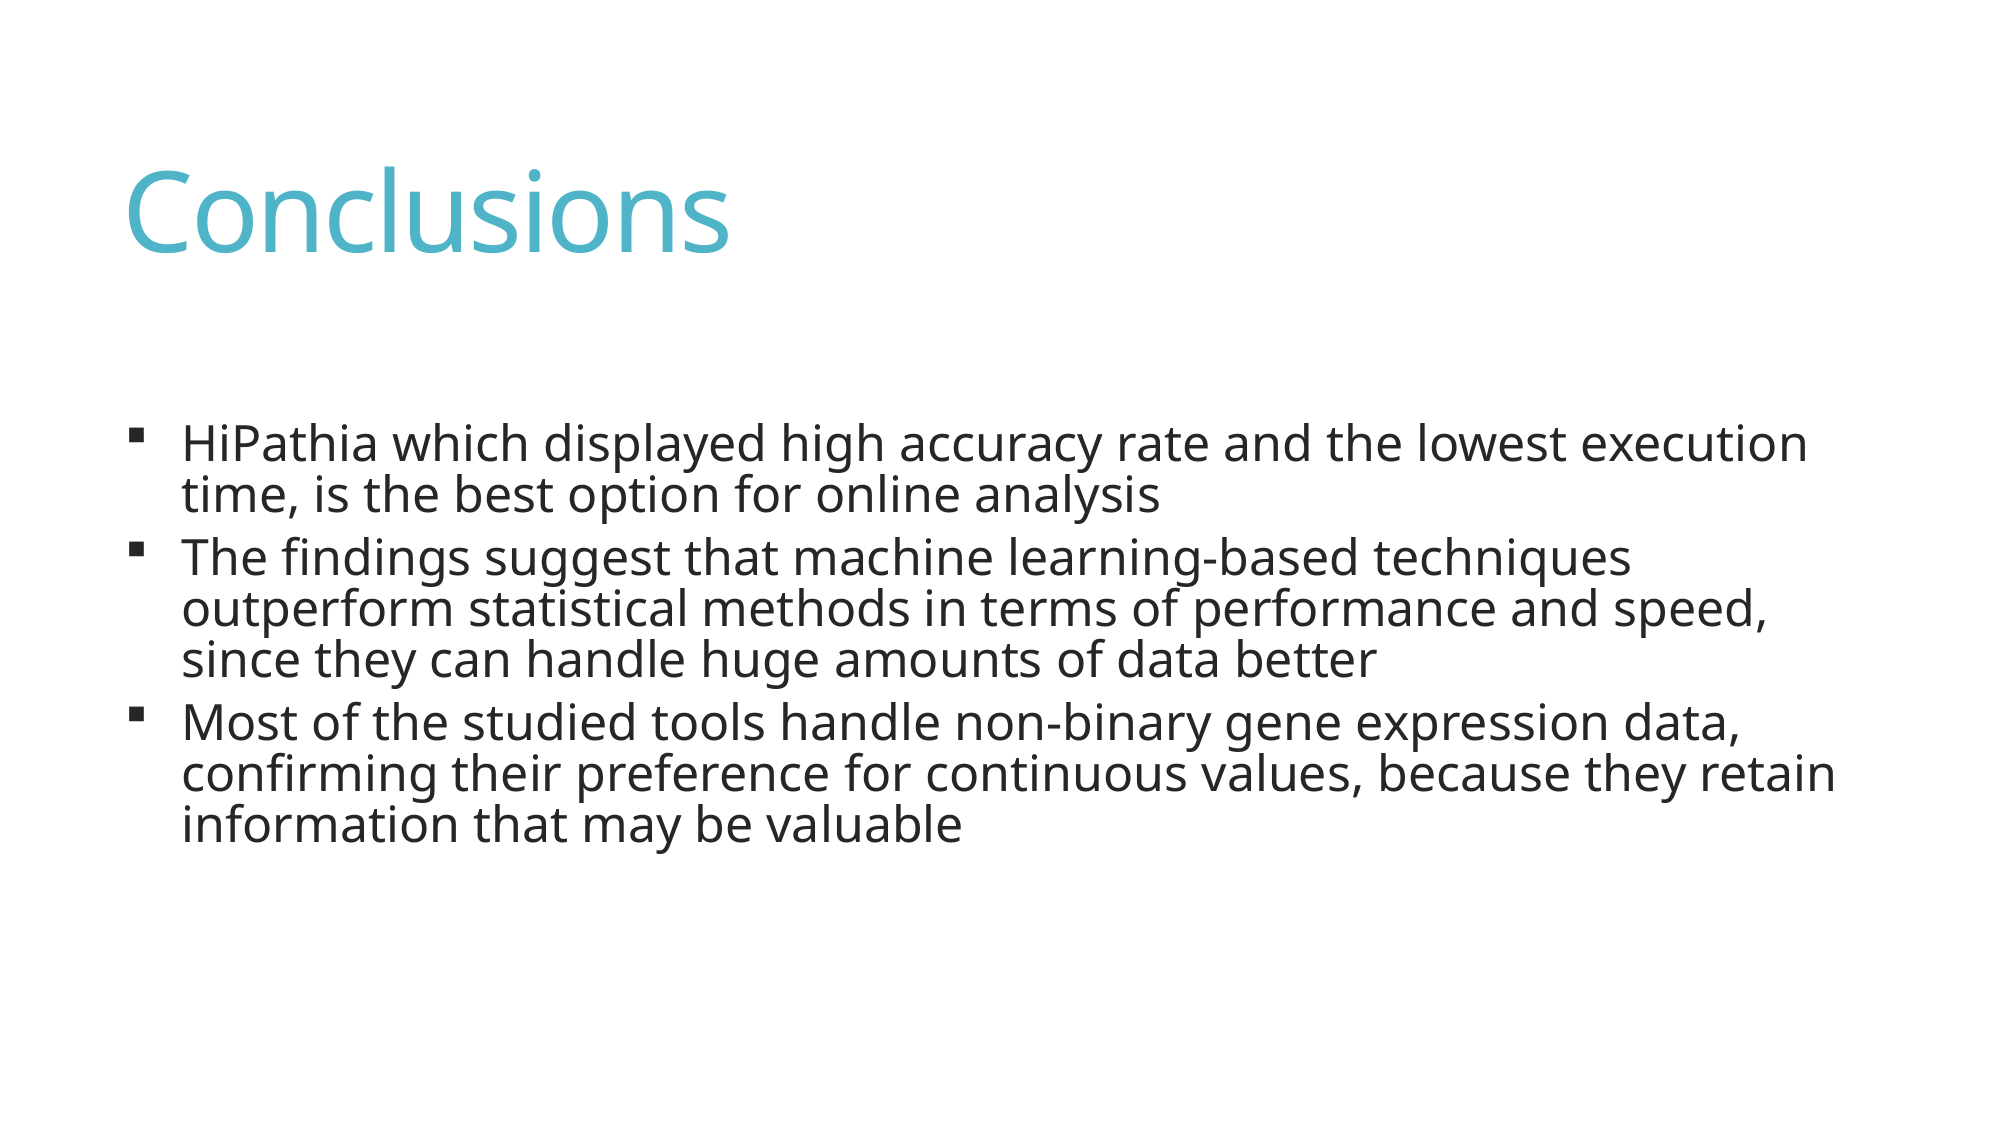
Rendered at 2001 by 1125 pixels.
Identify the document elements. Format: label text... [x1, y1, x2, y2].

list HiPathia which displayed high accuracy rate and the lowest execution time, is the best option for online analysis The findings suggest that machine learning-based techniques outperform statistical methods in terms of performance and speed, since they can handle huge amounts of data better Most of the studied tools handle non-binary gene expression data, confirming their preference for continuous values, because they retain information that may be valuable [109, 412, 1874, 1031]
title Conclusions [107, 81, 1875, 354]
